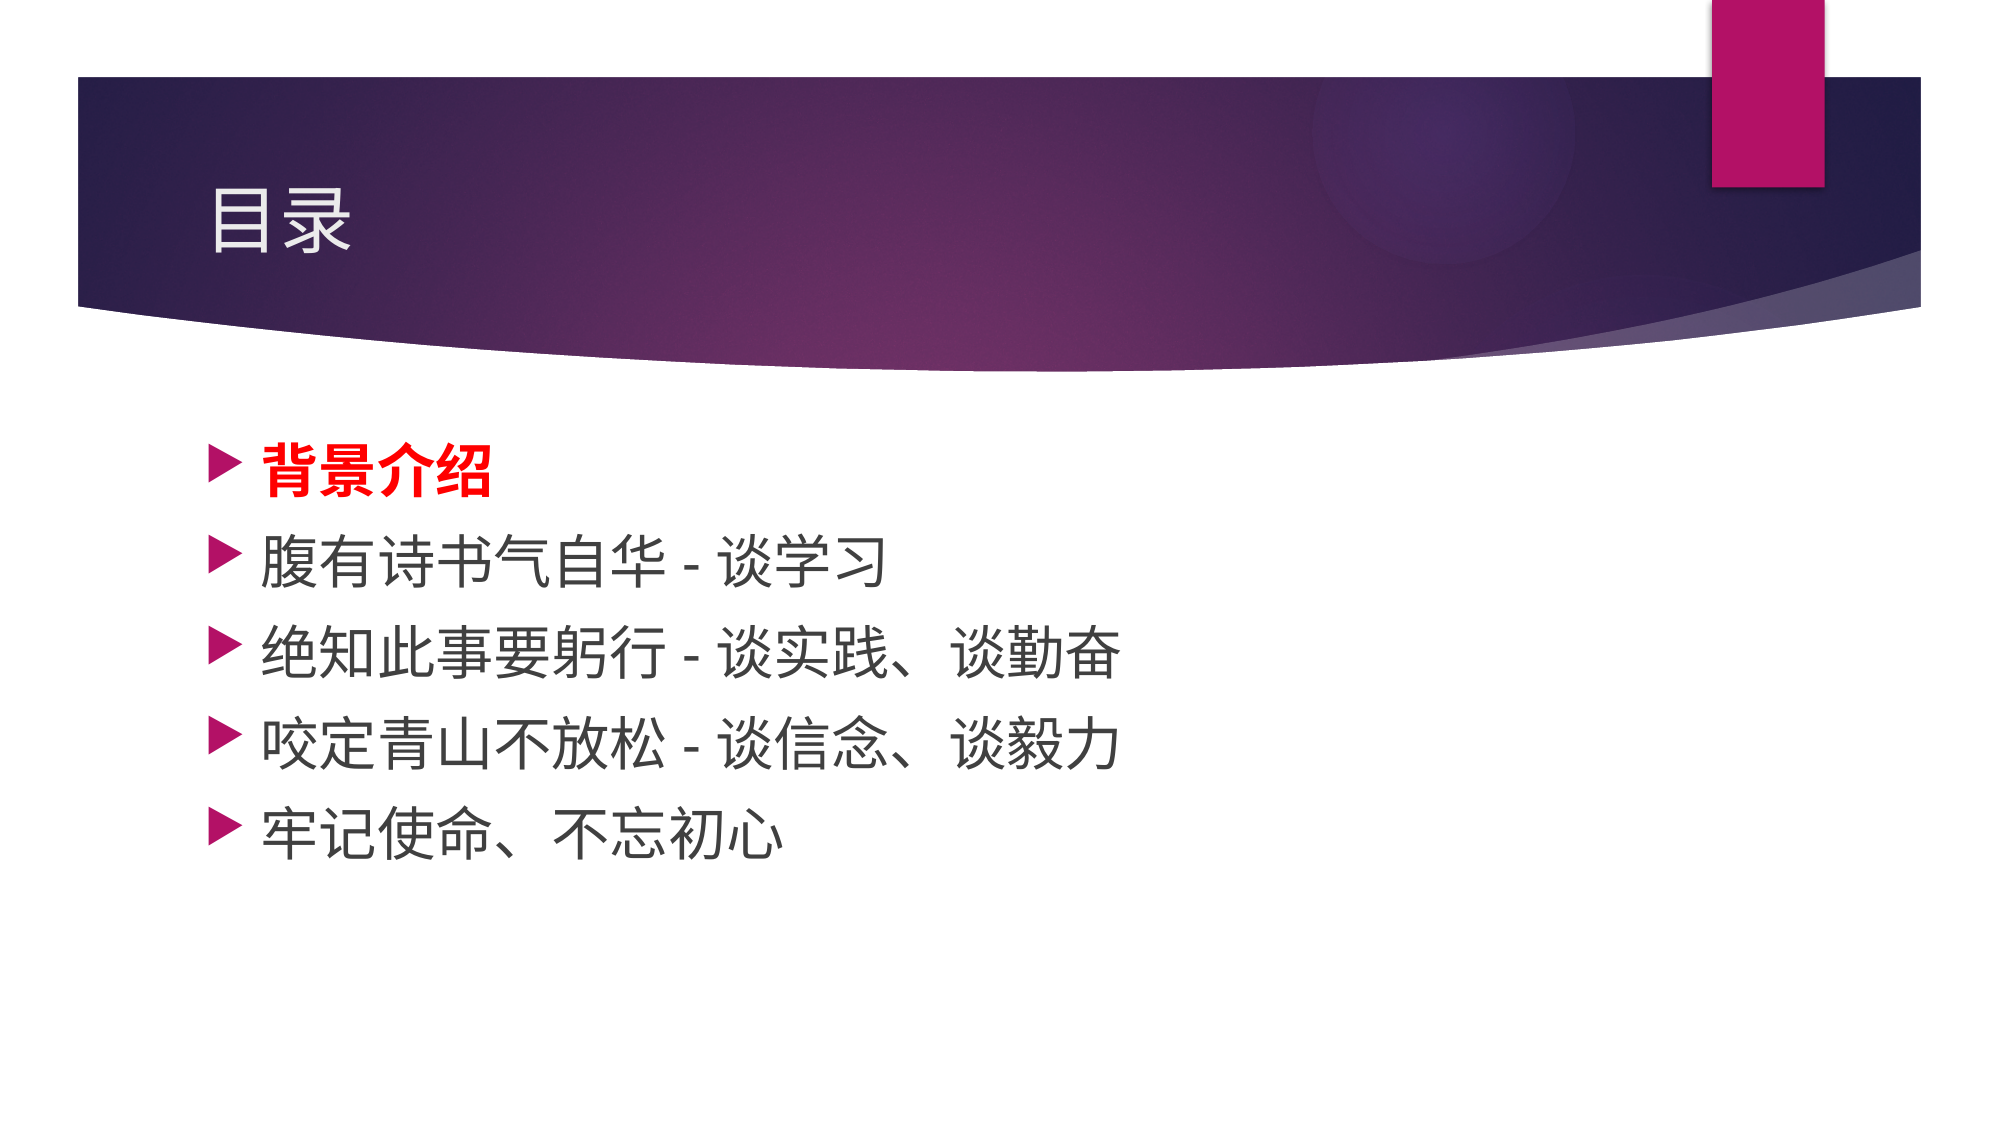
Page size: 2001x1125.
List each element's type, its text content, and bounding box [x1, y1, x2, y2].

list 背景介绍 腹有诗书气自华-谈学习 绝知此事要躬行-谈实践、谈勤奋 咬定青山不放松-谈信念、谈毅力 牢记使命、不忘初心 [189, 427, 1638, 988]
title 目录 [189, 159, 1627, 276]
